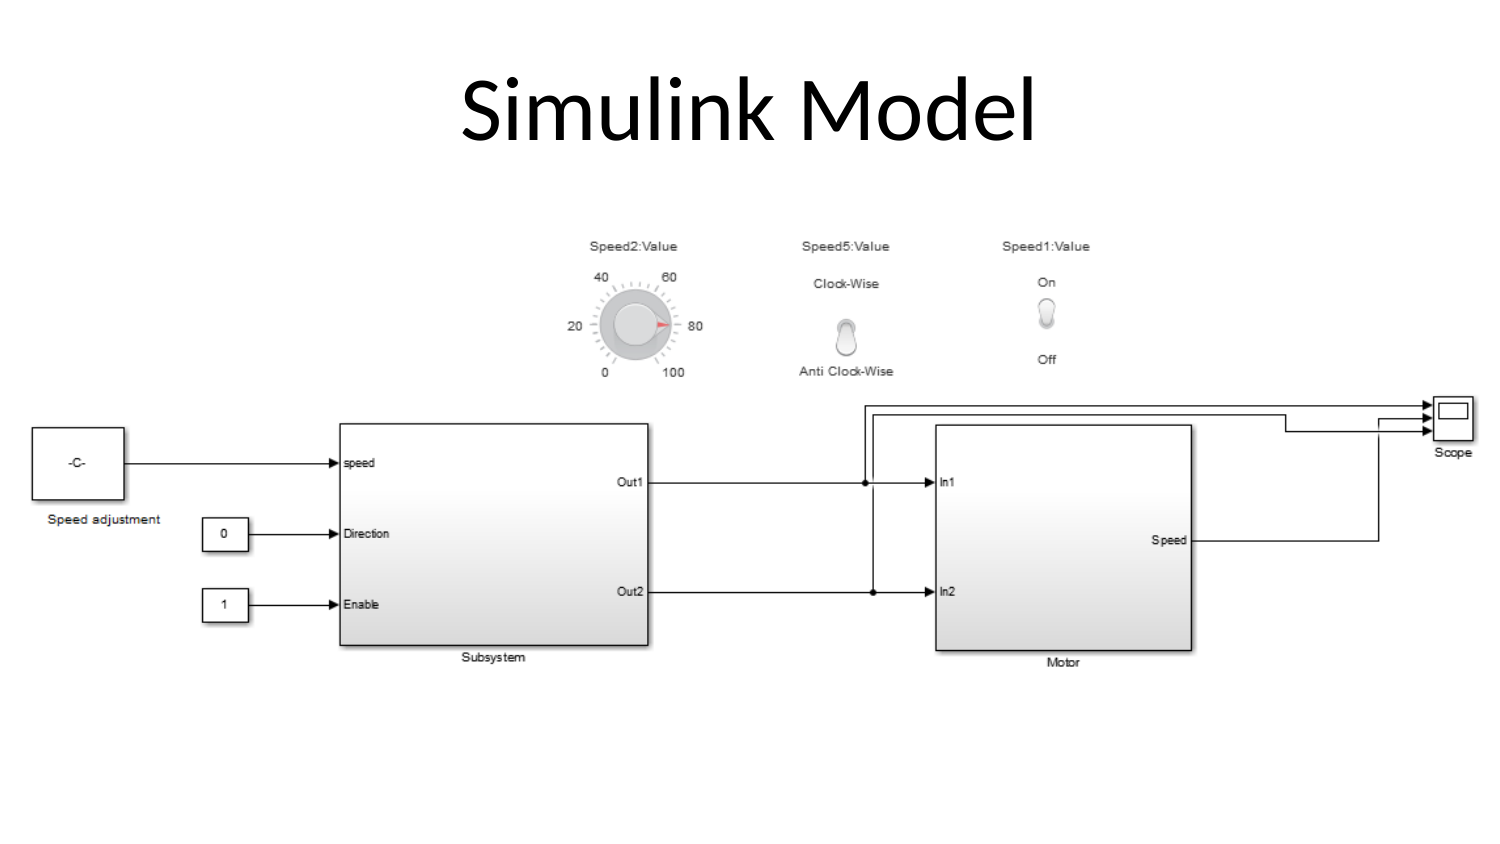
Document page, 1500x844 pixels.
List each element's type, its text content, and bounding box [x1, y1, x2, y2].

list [0, 226, 1500, 679]
title Simulink Model [75, 33, 1425, 175]
